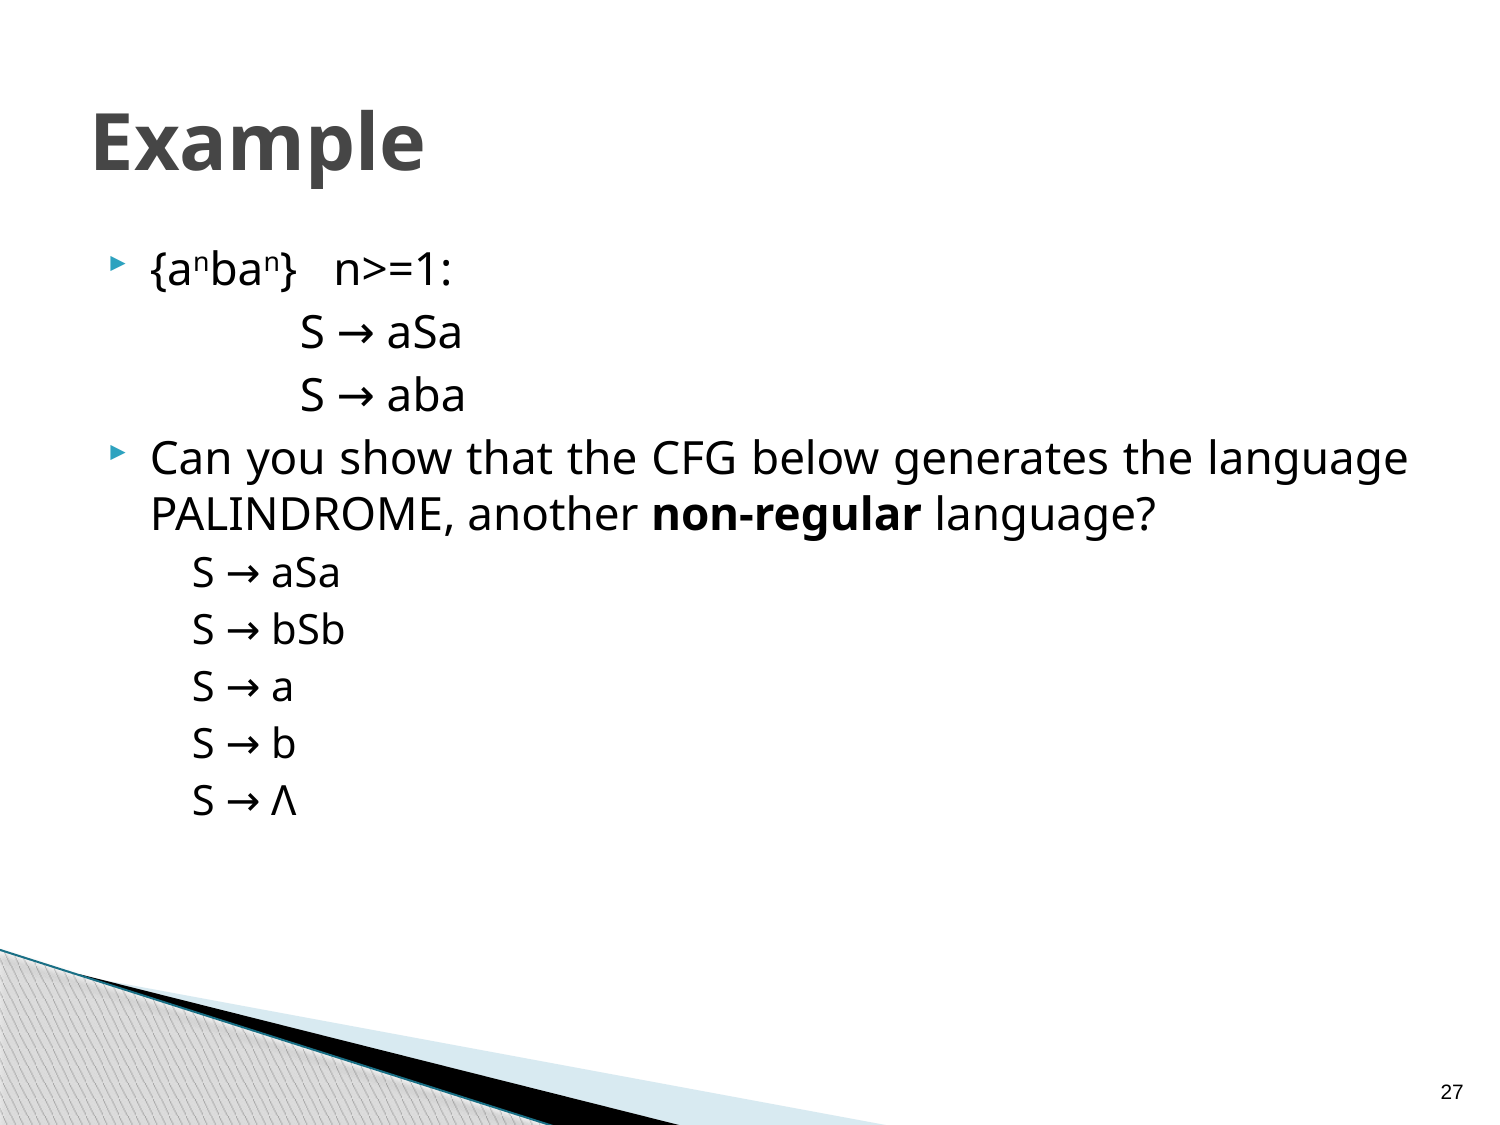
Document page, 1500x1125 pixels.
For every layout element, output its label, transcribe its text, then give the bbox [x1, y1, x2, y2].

list {anban} n>=1: S → aSa S → aba Can you show that the CFG below generates the language PALINDROME, another non-regular language? S → aSa S → bSb S → a S → b S → Λ [75, 231, 1425, 975]
slide_number 27 [1418, 1051, 1479, 1112]
title Example [75, 45, 1425, 231]
